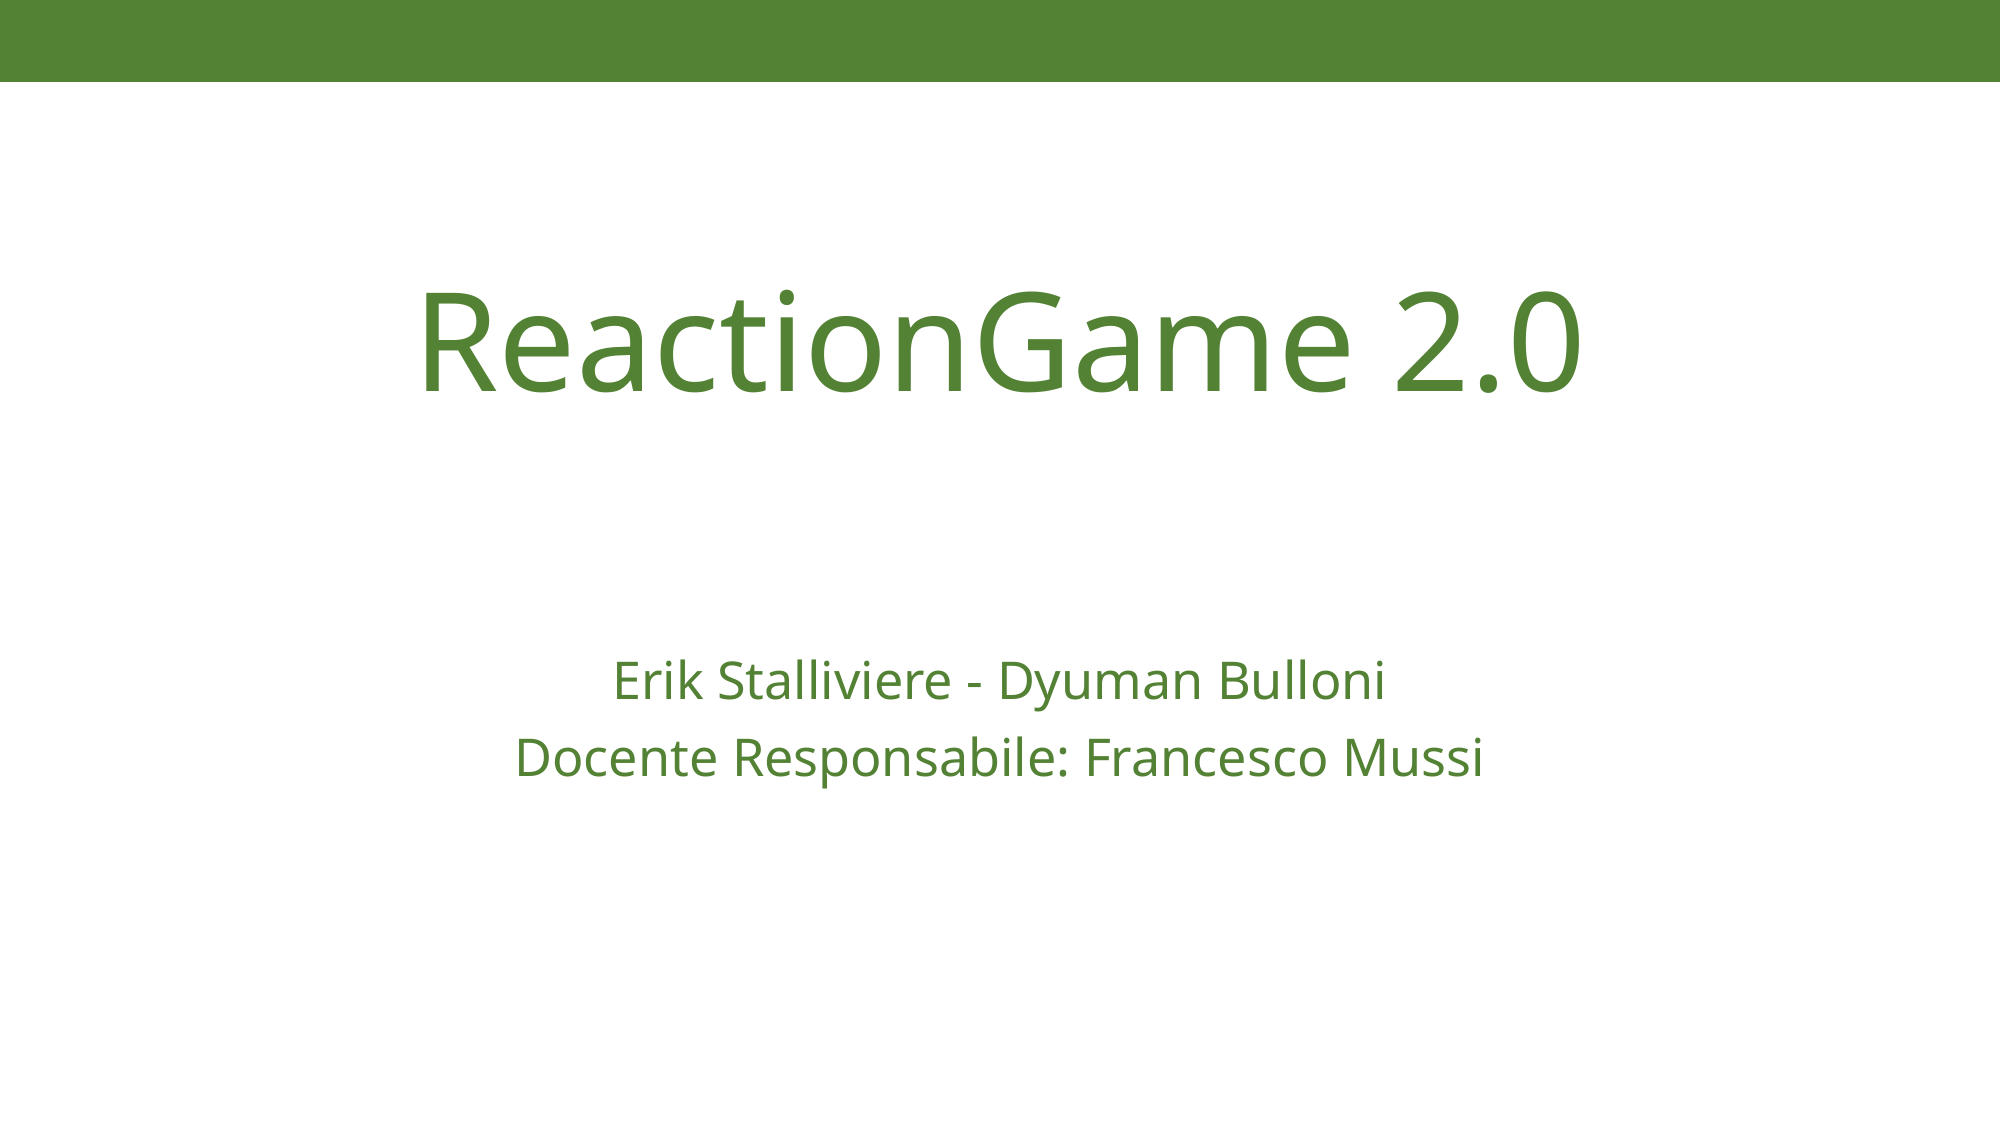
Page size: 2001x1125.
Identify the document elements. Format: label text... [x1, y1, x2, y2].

text_box [0, 0, 2000, 82]
subtitle Erik Stalliviere - Dyuman Bulloni Docente Responsabile: Francesco Mussi [411, 626, 1589, 816]
title ReactionGame 2.0 [249, 205, 1750, 429]
